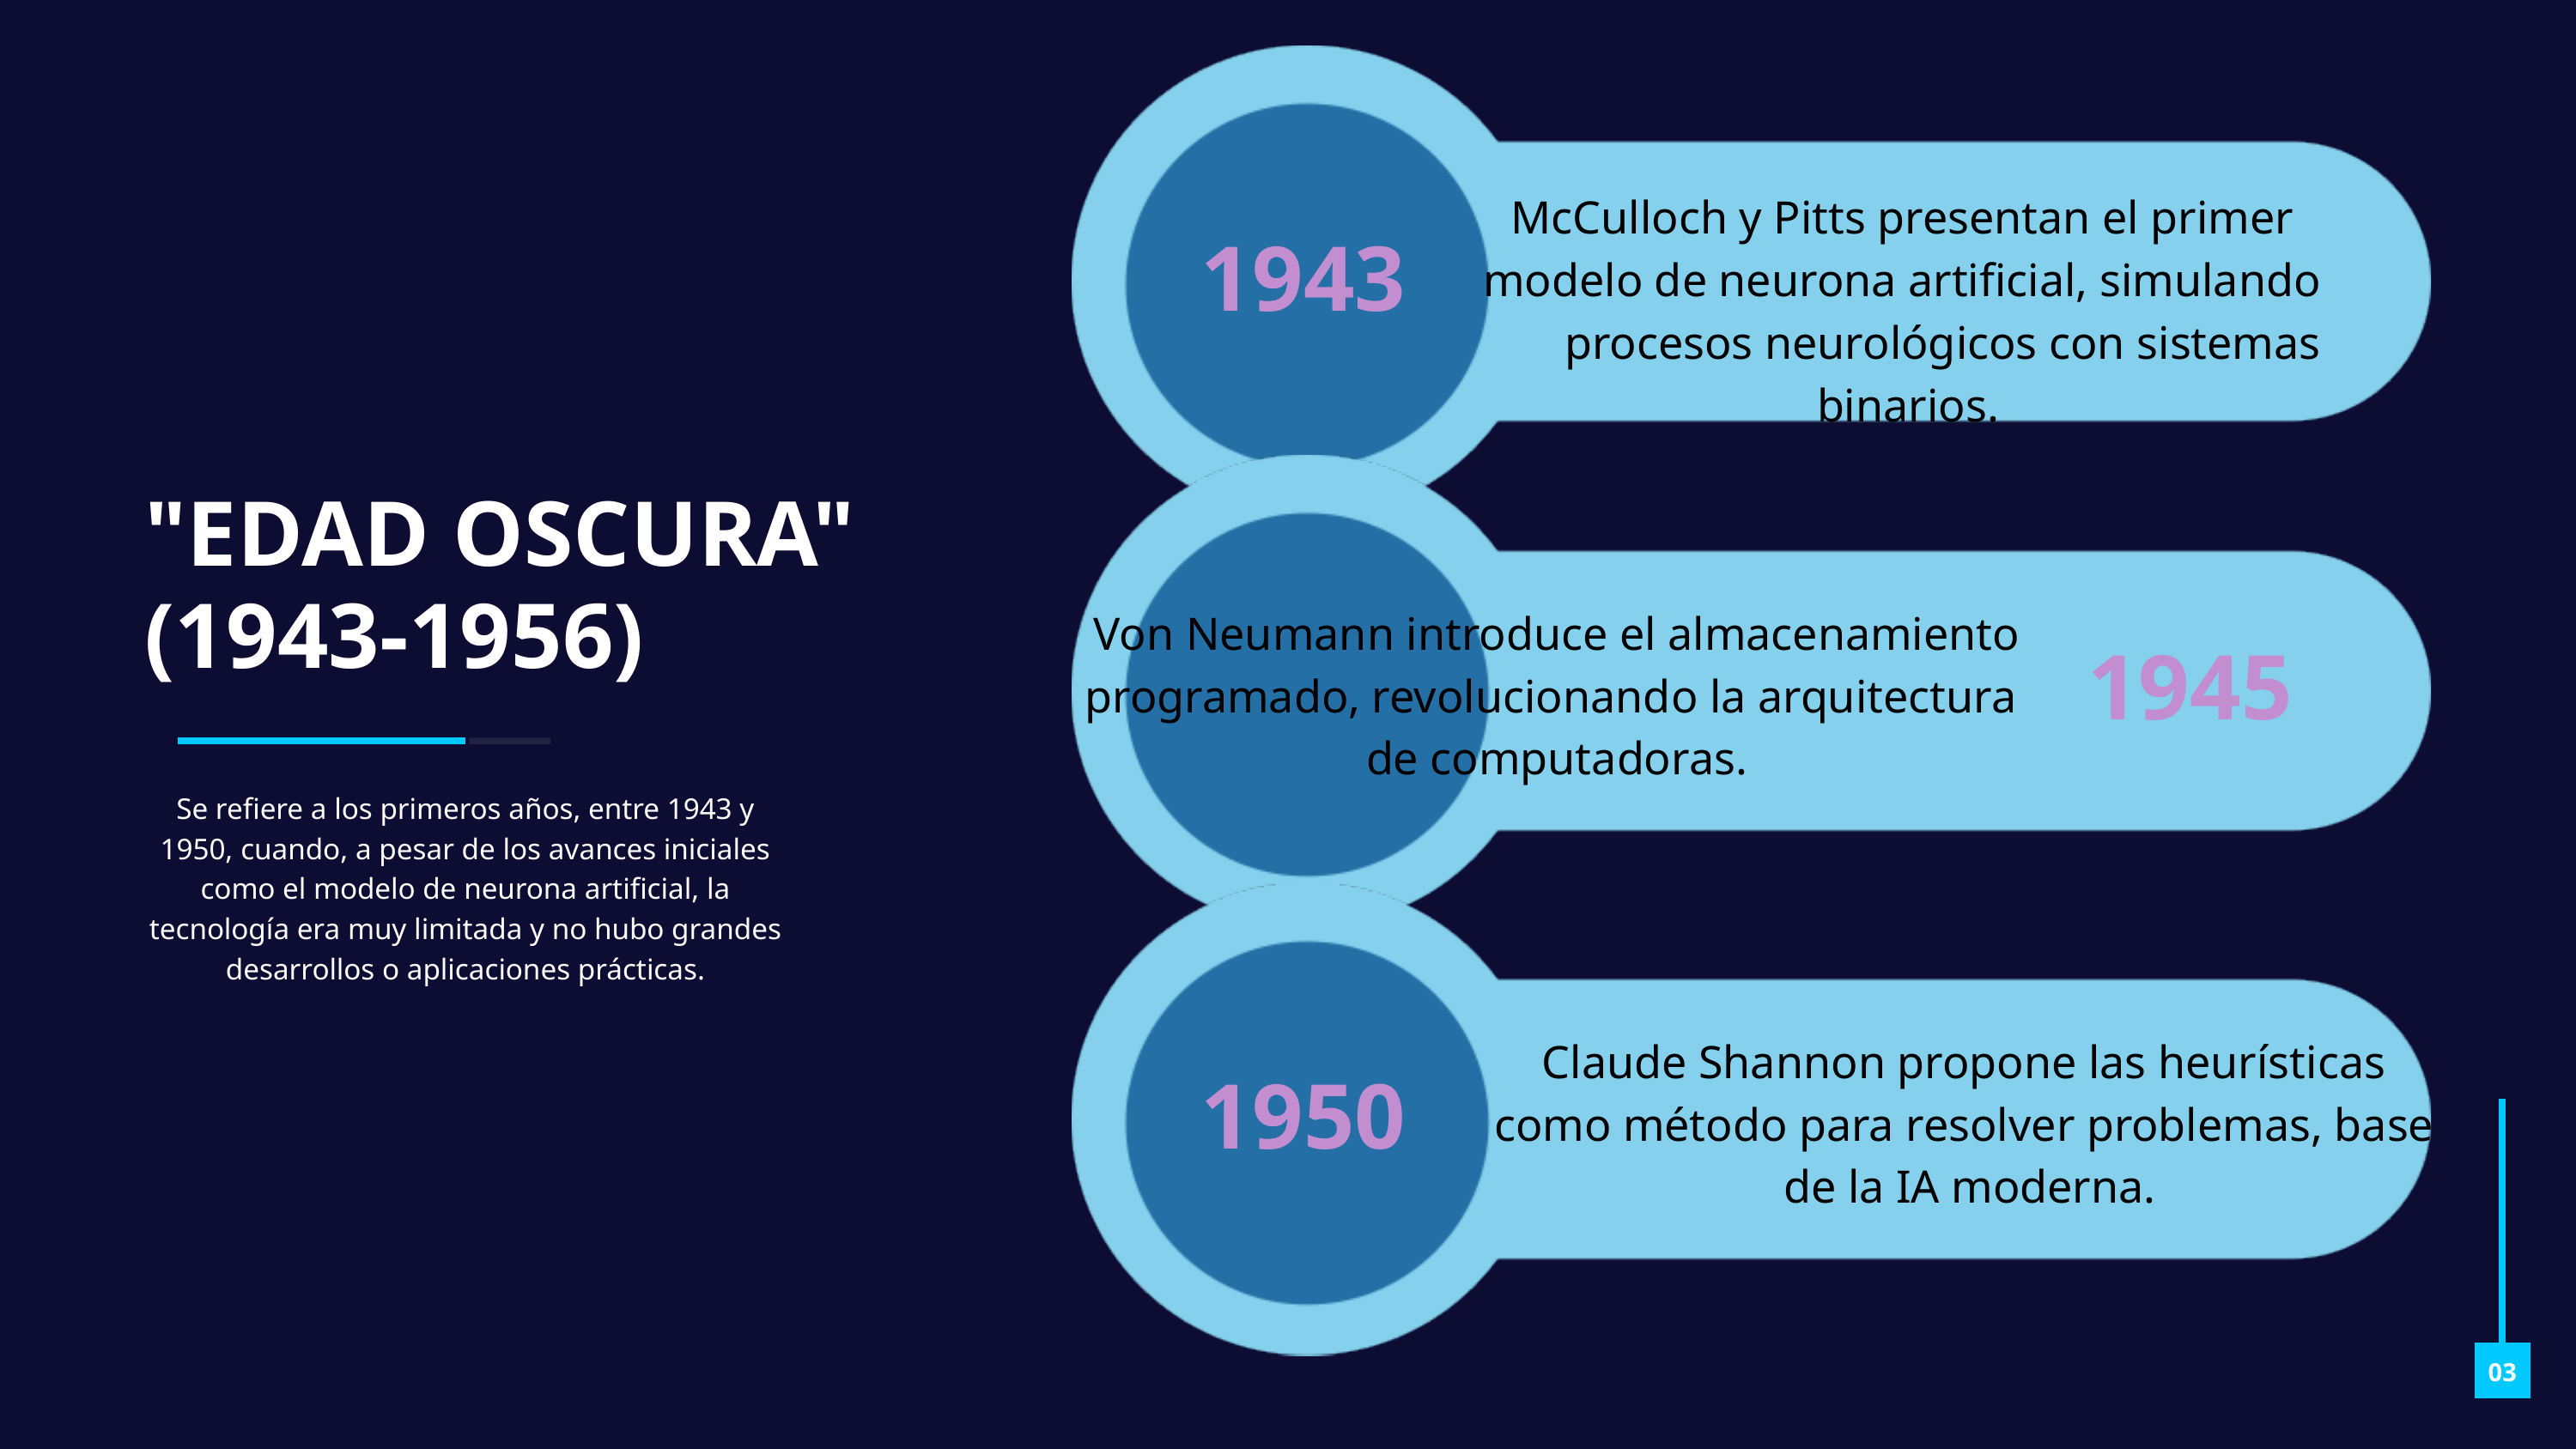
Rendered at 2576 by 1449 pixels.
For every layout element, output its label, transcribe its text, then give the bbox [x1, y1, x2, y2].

text_box 1950 [1201, 1064, 1442, 1167]
text_box 1943 [1201, 226, 1423, 329]
text_box Claude Shannon propone las heurísticas como método para resolver problemas, base de la IA moderna. [1485, 1024, 2456, 1213]
text_box [1072, 455, 2432, 883]
text_box Se refiere a los primeros años, entre 1943 y 1950, cuando, a pesar de los avances iniciales como el modelo de neurona artificial, la tecnología era muy limitada y no hubo grandes desarrollos o aplicaciones prácticas. [144, 785, 787, 985]
text_box 1945 [2087, 634, 2328, 738]
text_box Von Neumann introduce el almacenamiento programado, revolucionando la arquitectura de computadoras. [1072, 596, 2043, 785]
text_box McCulloch y Pitts presentan el primer modelo de neurona artificial, simulando procesos neurológicos con sistemas binarios. [1423, 180, 2394, 431]
text_box 03 [2535, 1351, 2542, 1387]
text_box "EDAD OSCURA" (1943-1956) [144, 481, 957, 687]
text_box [469, 737, 551, 745]
text_box 03 [2464, 1351, 2470, 1387]
text_box [1072, 883, 2432, 1356]
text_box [177, 737, 466, 745]
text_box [2474, 1342, 2531, 1399]
text_box [1072, 45, 2432, 455]
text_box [2499, 1098, 2506, 1341]
